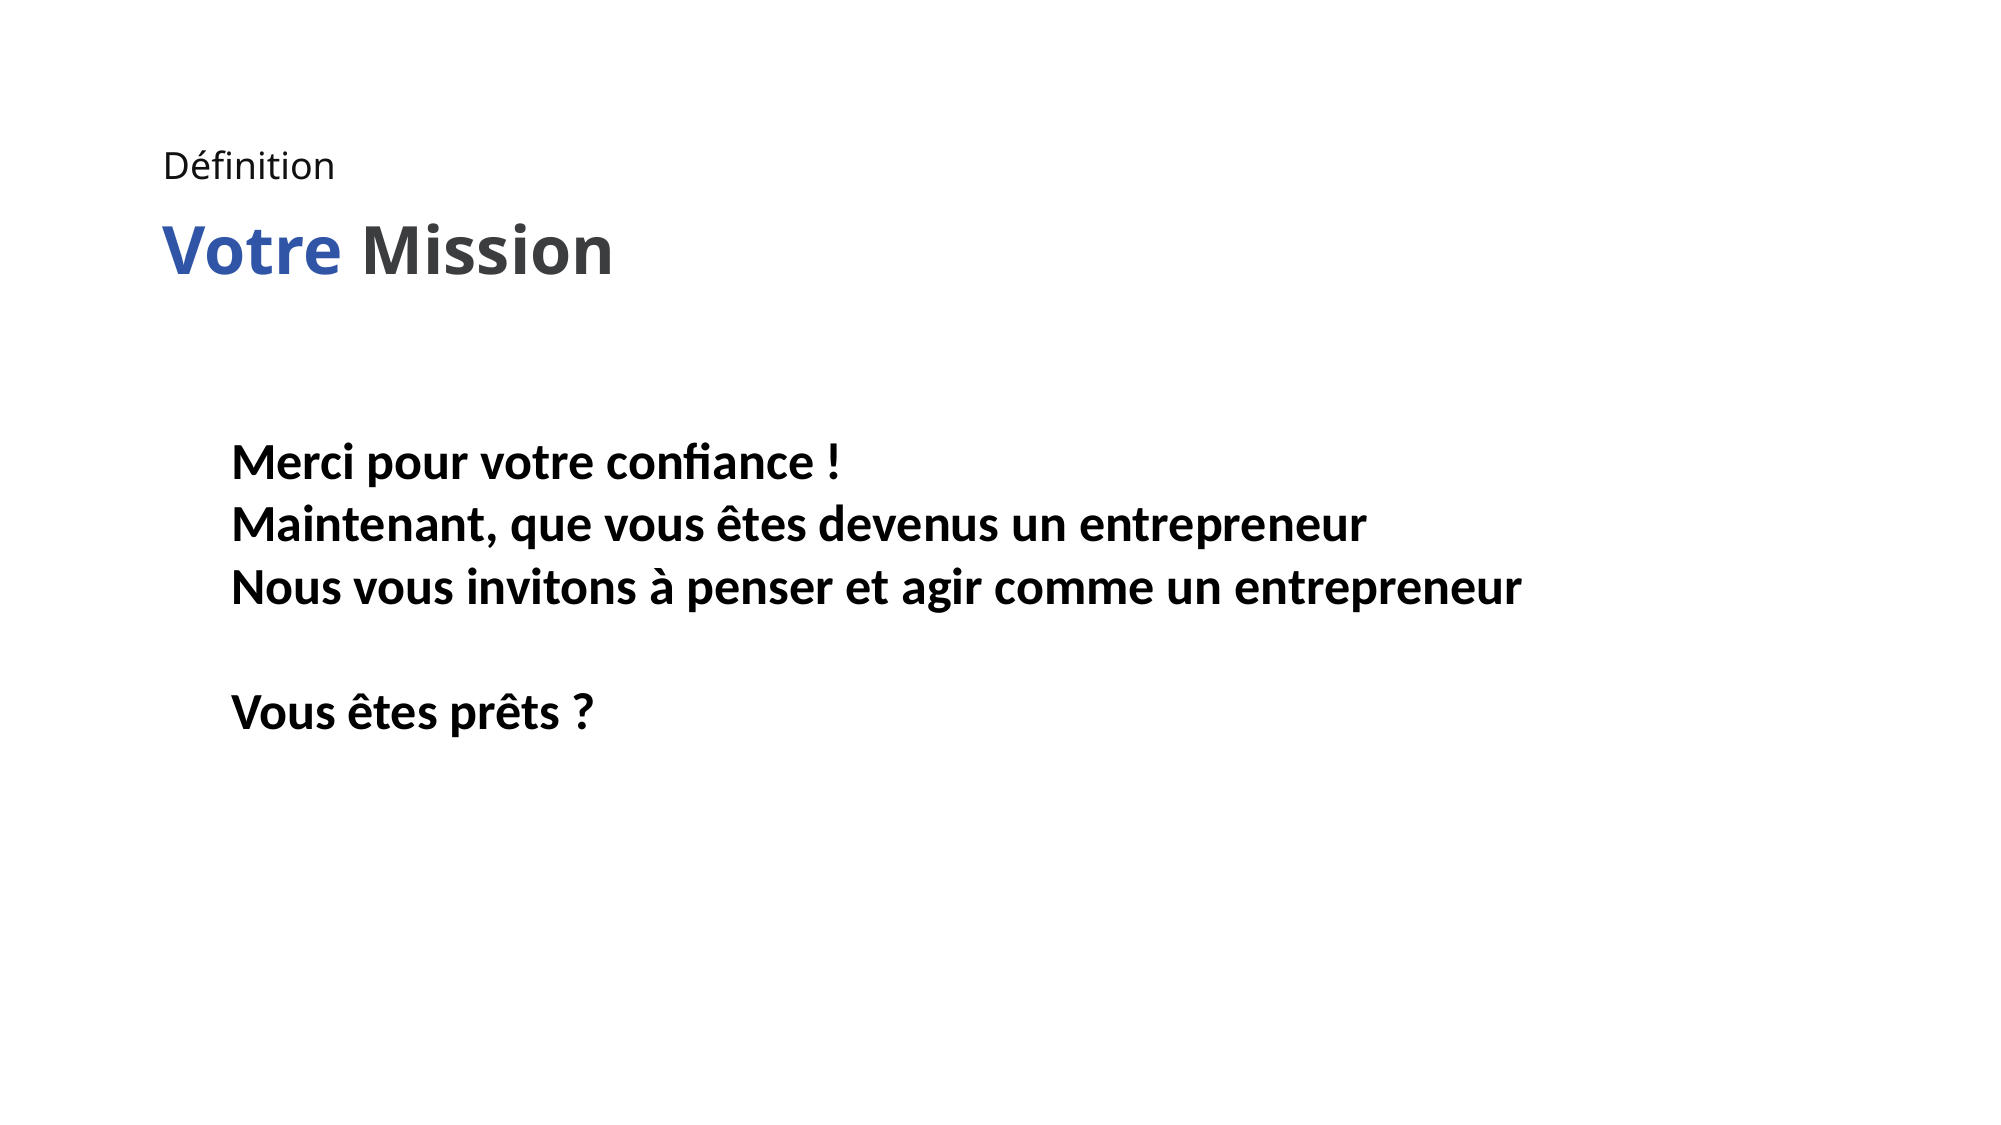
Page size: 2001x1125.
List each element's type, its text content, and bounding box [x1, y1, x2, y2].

text_box Votre Mission [147, 200, 1710, 295]
text_box Merci pour votre confiance ! Maintenant, que vous êtes devenus un entrepreneur Nous vous invitons à penser et agir comme un entrepreneur Vous êtes prêts ? [206, 419, 2000, 747]
text_box Définition [147, 140, 627, 188]
